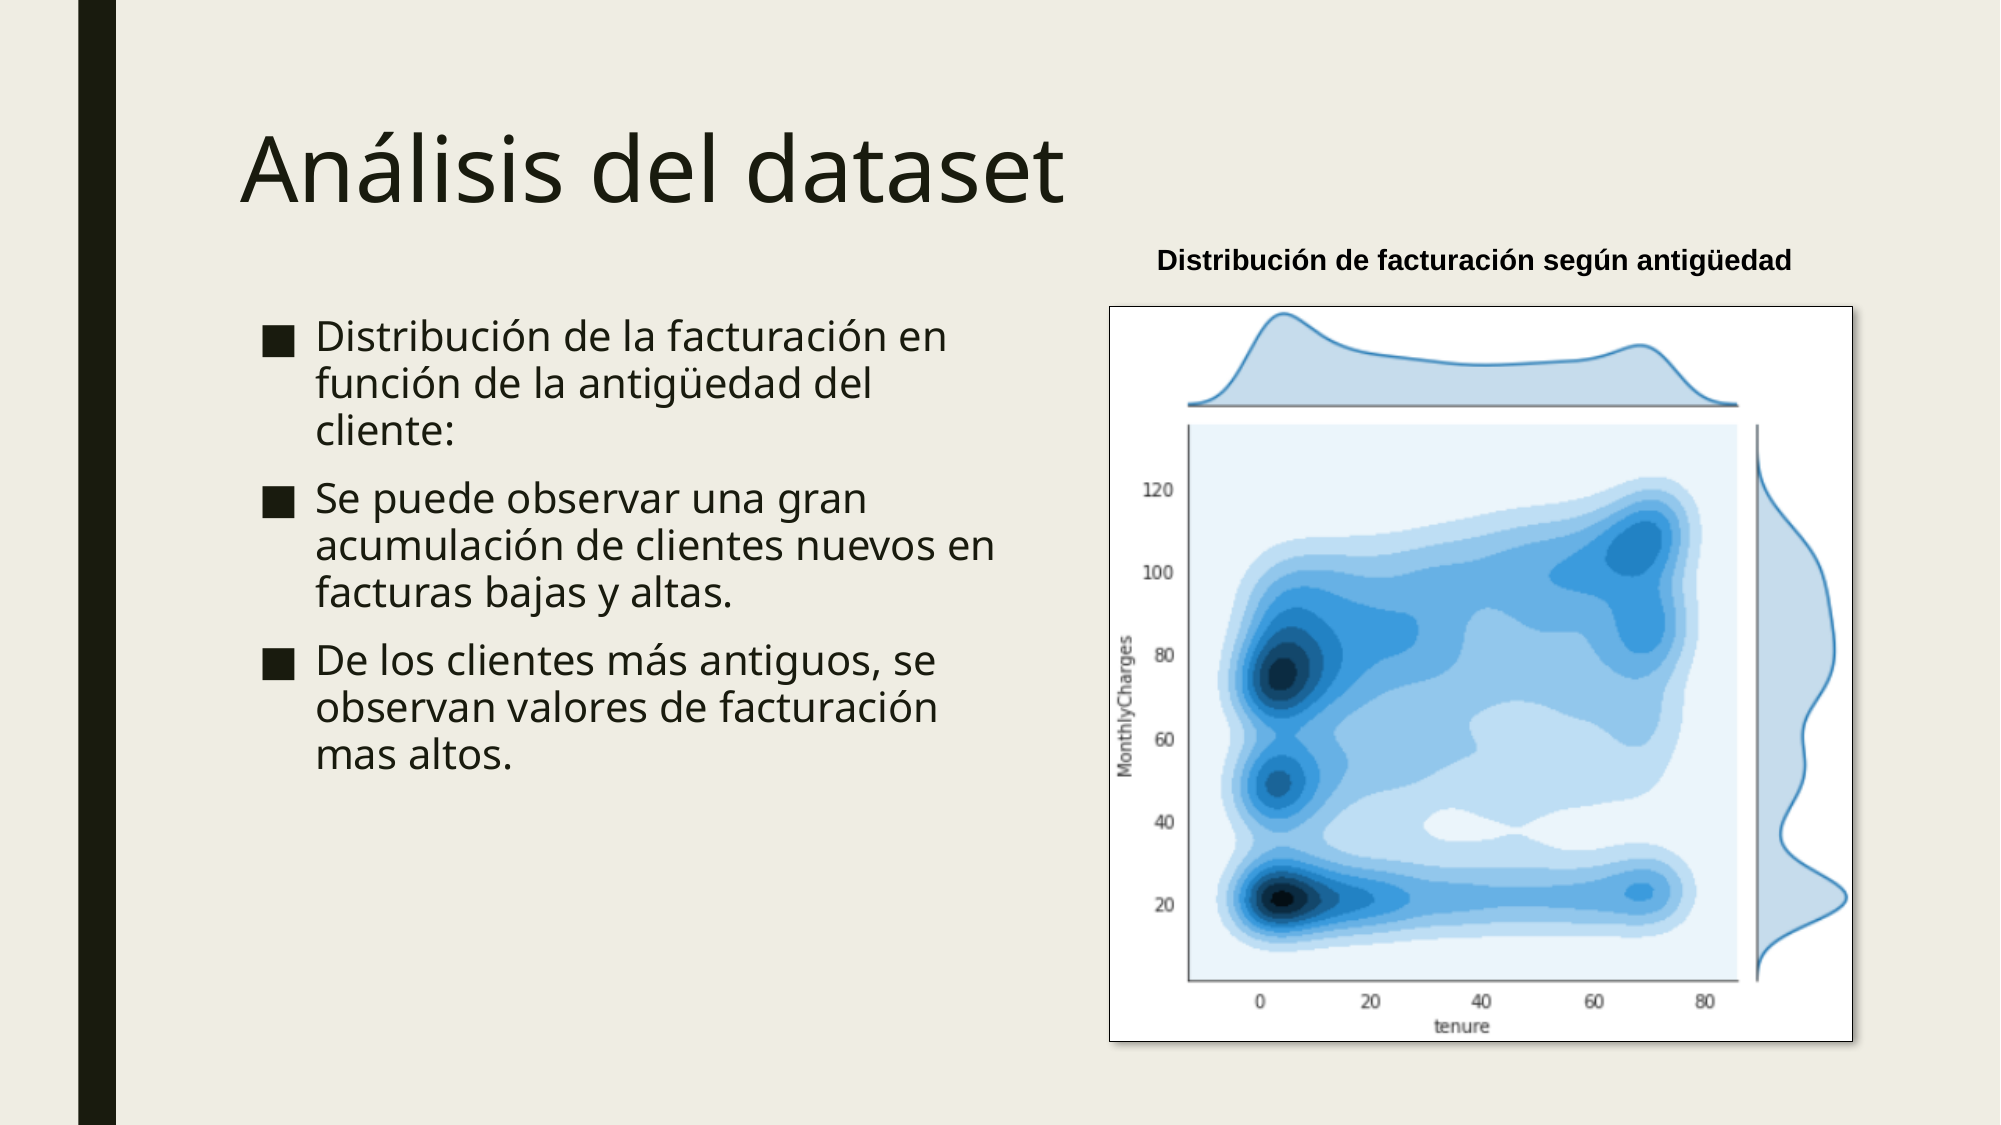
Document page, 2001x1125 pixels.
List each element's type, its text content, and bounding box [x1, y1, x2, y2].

list Distribución de la facturación en función de la antigüedad del cliente: Se puede observar una gran acumulación de clientes nuevos en facturas bajas y altas. De los clientes más antiguos, se observan valores de facturación mas altos. [225, 306, 1039, 1041]
text_box Distribución de facturación según antigüedad [1142, 234, 2000, 284]
title Análisis del dataset [225, 112, 1800, 357]
picture [1109, 306, 1853, 1042]
